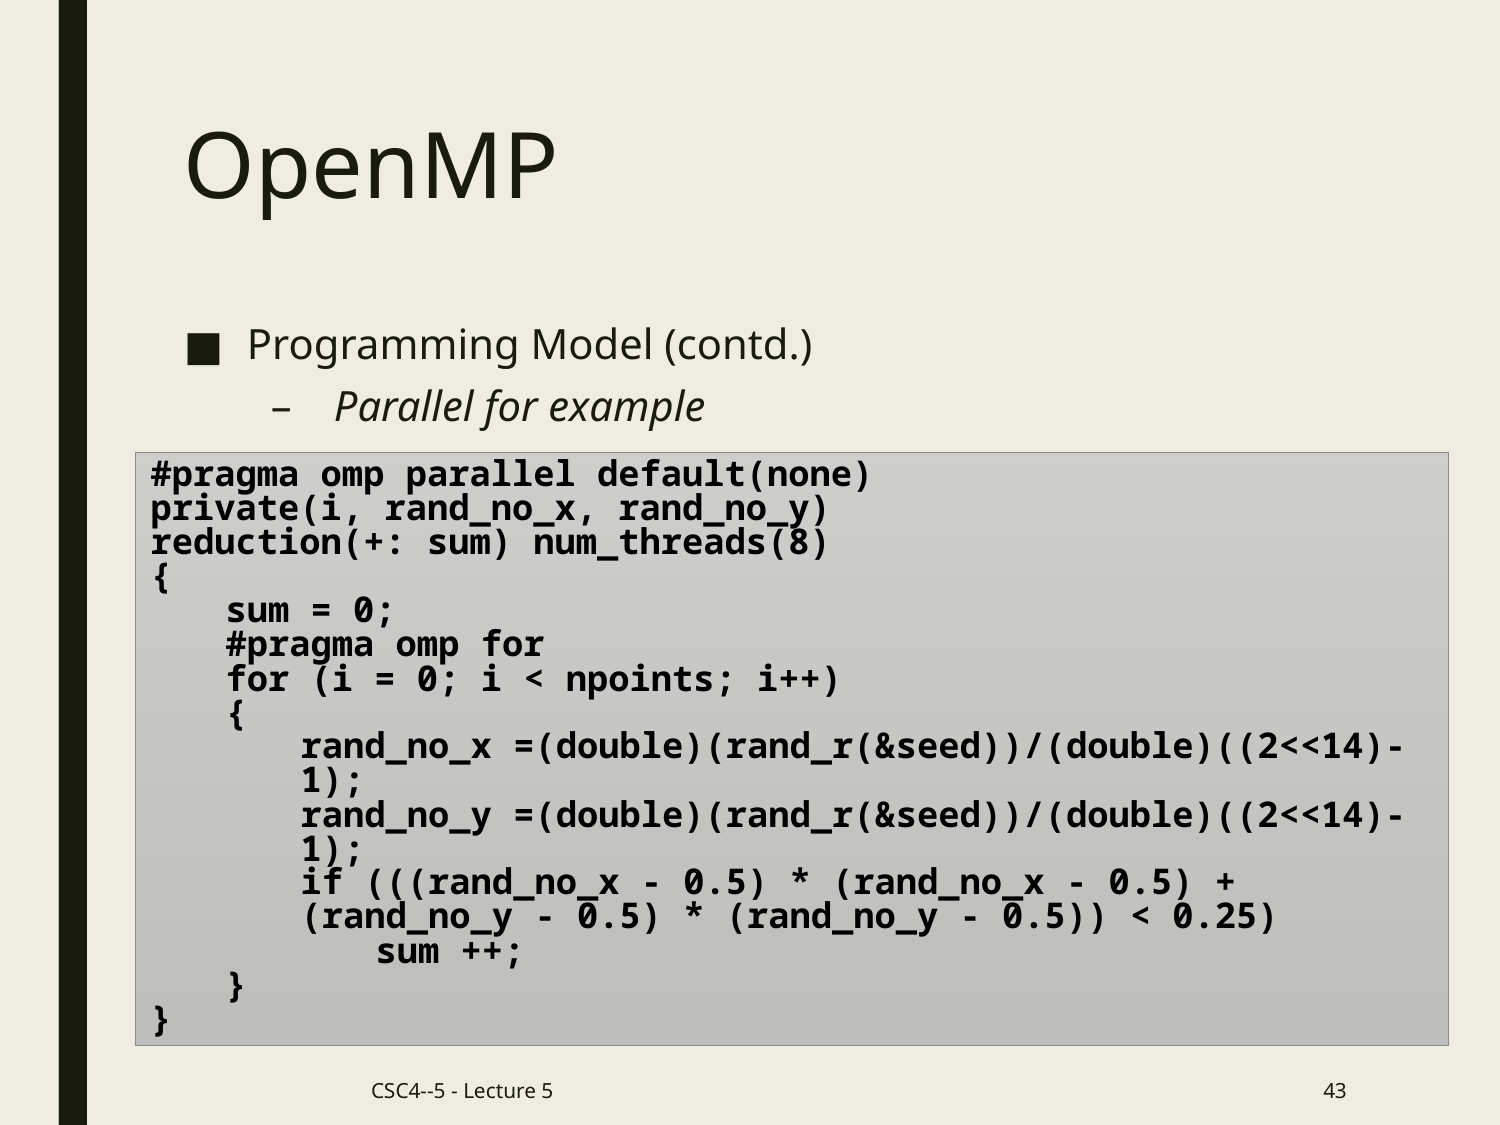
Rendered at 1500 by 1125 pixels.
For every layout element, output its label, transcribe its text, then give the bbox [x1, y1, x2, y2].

title OpenMP [168, 112, 1351, 314]
footer CSC4--5 - Lecture 5 [355, 1058, 1129, 1125]
text_box #pragma omp parallel default(none) private(i, rand_no_x, rand_no_y) reduction(+: sum) num_threads(8) { sum = 0; #pragma omp for for (i = 0; i < npoints; i++) { rand_no_x =(double)(rand_r(&seed))/(double)((2<<14)-1); rand_no_y =(double)(rand_r(&seed))/(double)((2<<14)-1); if (((rand_no_x - 0.5) * (rand_no_x - 0.5) + (rand_no_y - 0.5) * (rand_no_y - 0.5)) < 0.25) sum ++; } } [135, 452, 1449, 1046]
list Programming Model (contd.) Parallel for example [168, 314, 1351, 452]
slide_number 43 [1165, 1058, 1362, 1125]
